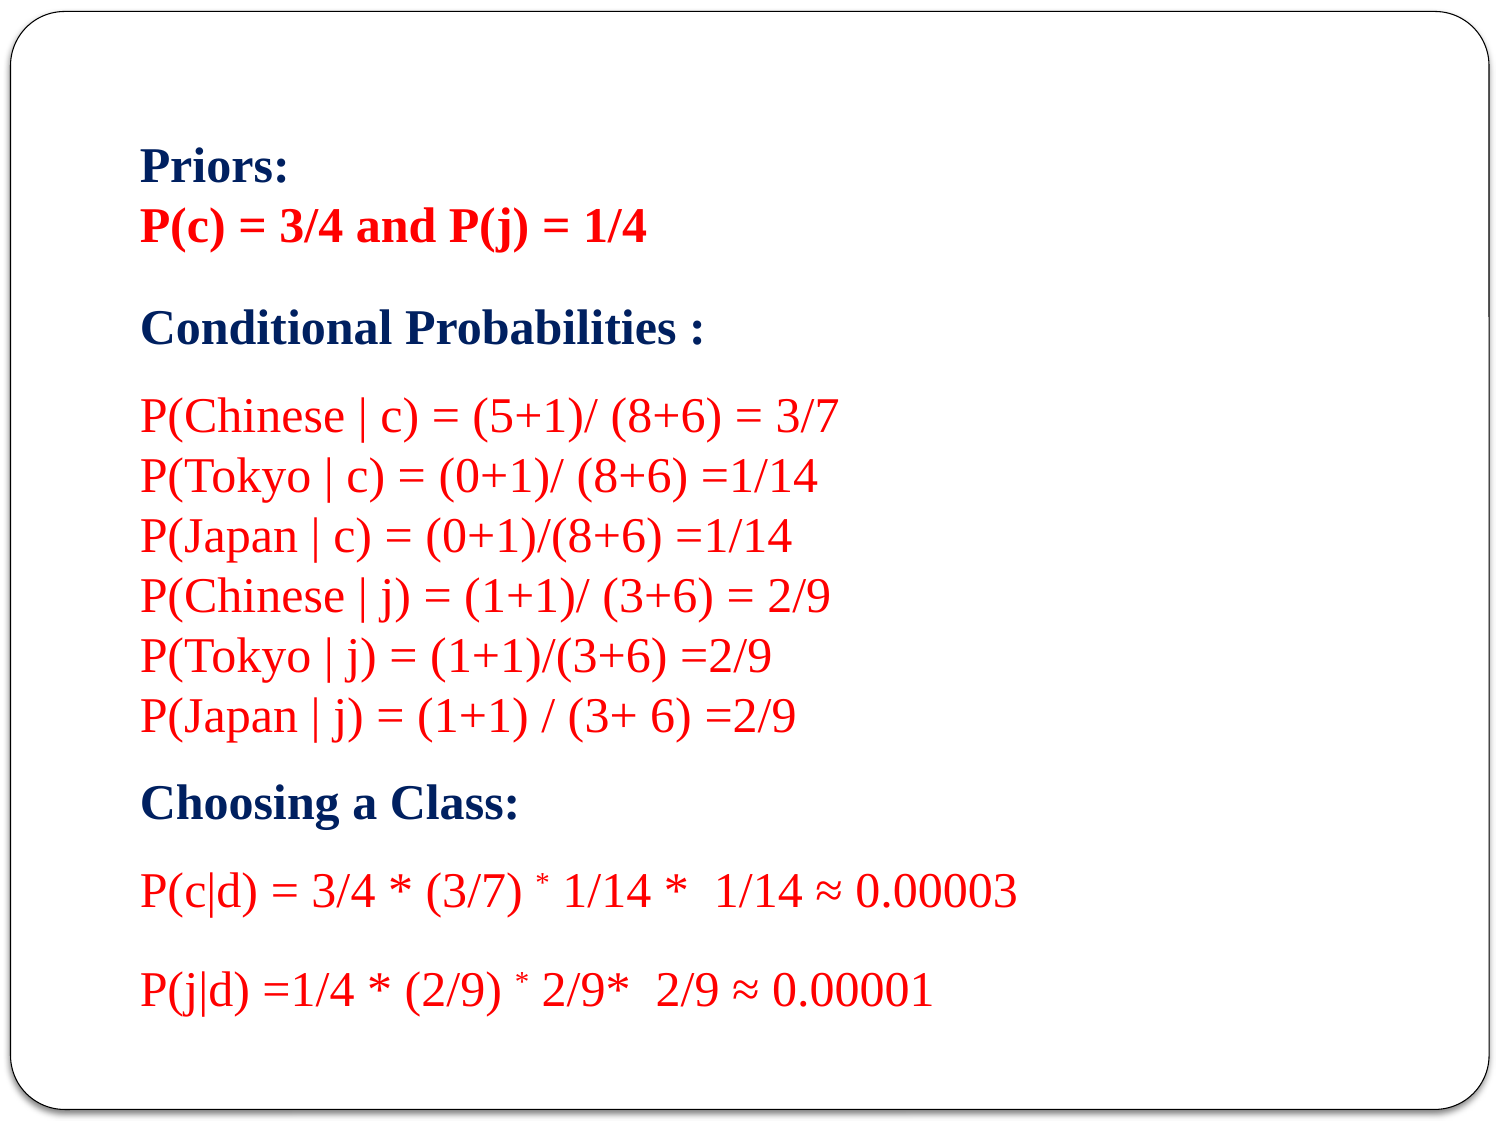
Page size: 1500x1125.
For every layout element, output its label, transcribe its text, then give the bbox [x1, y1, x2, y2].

text_box Choosing a Class: [124, 762, 638, 838]
text_box Conditional Probabilities : [124, 287, 738, 363]
text_box Priors: P(c) = 3/4 and P(j) = 1/4 [125, 124, 750, 260]
text_box P(Chinese | c) = (5+1)/ (8+6) = 3/7 P(Tokyo | c) = (0+1)/ (8+6) =1/14 P(Japan | c) = (0+1)/(8+6) =1/14 P(Chinese | j) = (1+1)/ (3+6) = 2/9 P(Tokyo | j) = (1+1)/(3+6) =2/9 P(Japan | j) = (1+1) / (3+ 6) =2/9 [125, 374, 925, 750]
text_box P(j|d) =1/4 * (2/9) * 2/9* 2/9 ≈ 0.00001 [124, 949, 1163, 1024]
text_box P(c|d) = 3/4 * (3/7) * 1/14 * 1/14 ≈ 0.00003 [124, 849, 1100, 925]
